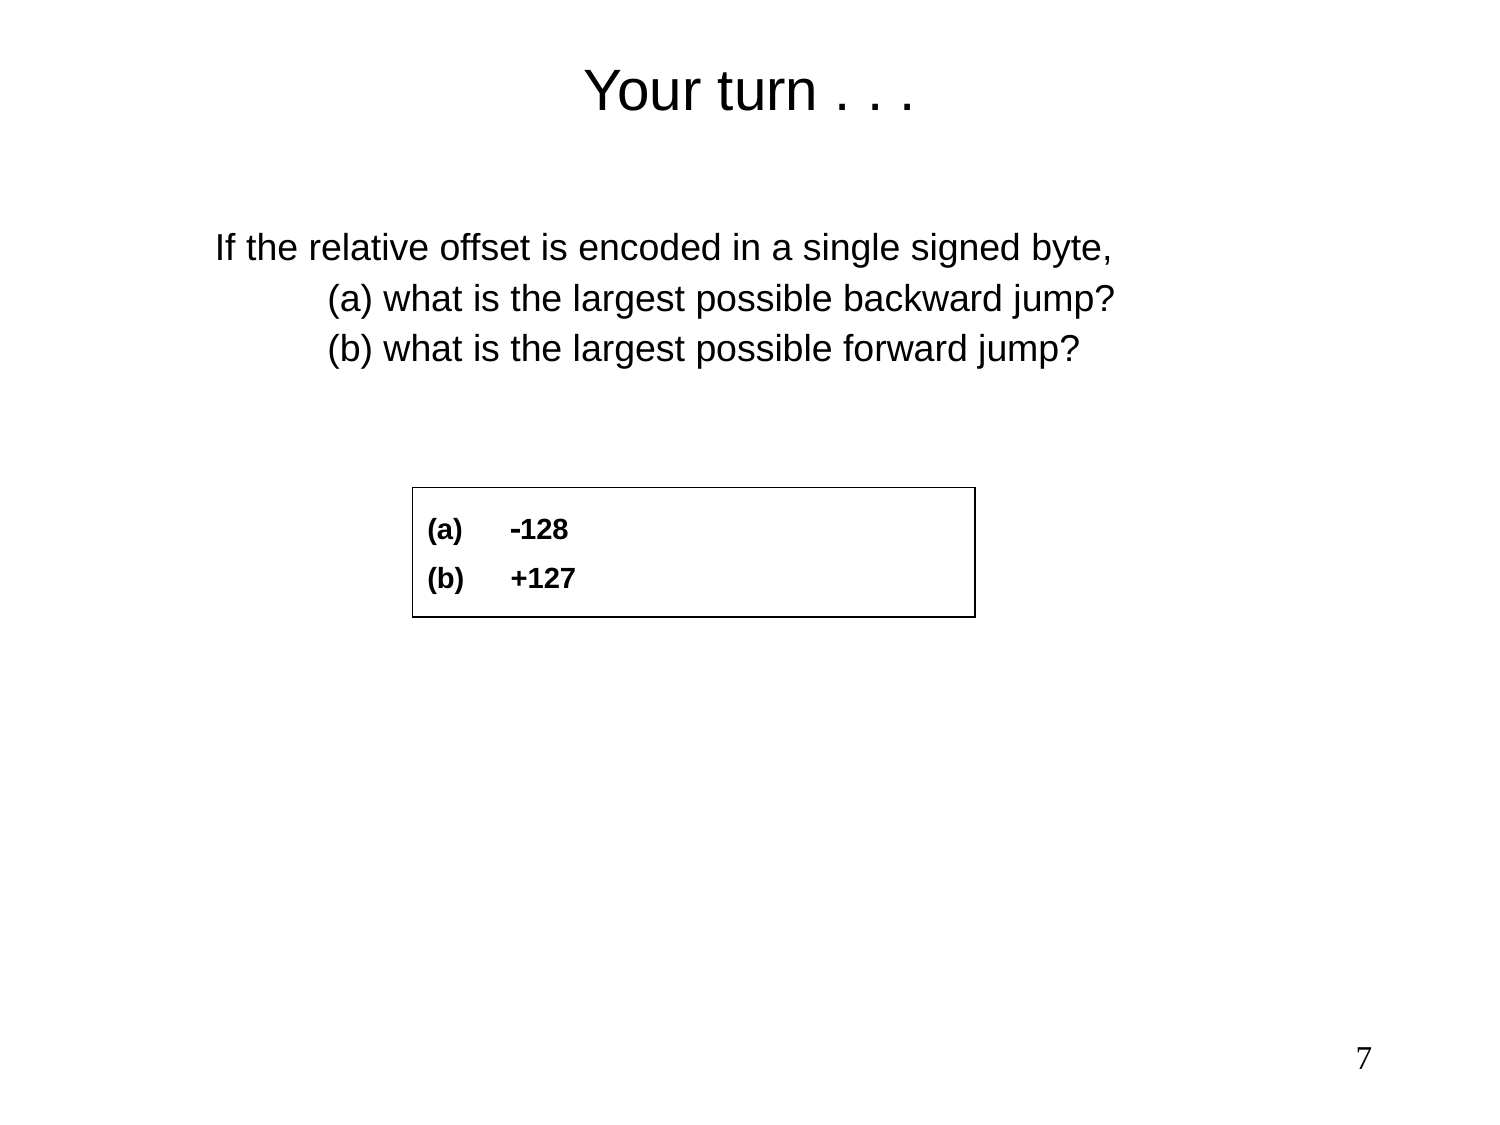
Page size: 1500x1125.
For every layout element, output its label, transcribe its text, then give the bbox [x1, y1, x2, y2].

title Your turn . . . [112, 37, 1388, 138]
slide_number 7 [1224, 1024, 1388, 1088]
text_box -128 +127 [412, 487, 975, 617]
text_box If the relative offset is encoded in a single signed byte, (a) what is the largest possible backward jump? (b) what is the largest possible forward jump? [199, 199, 1313, 391]
